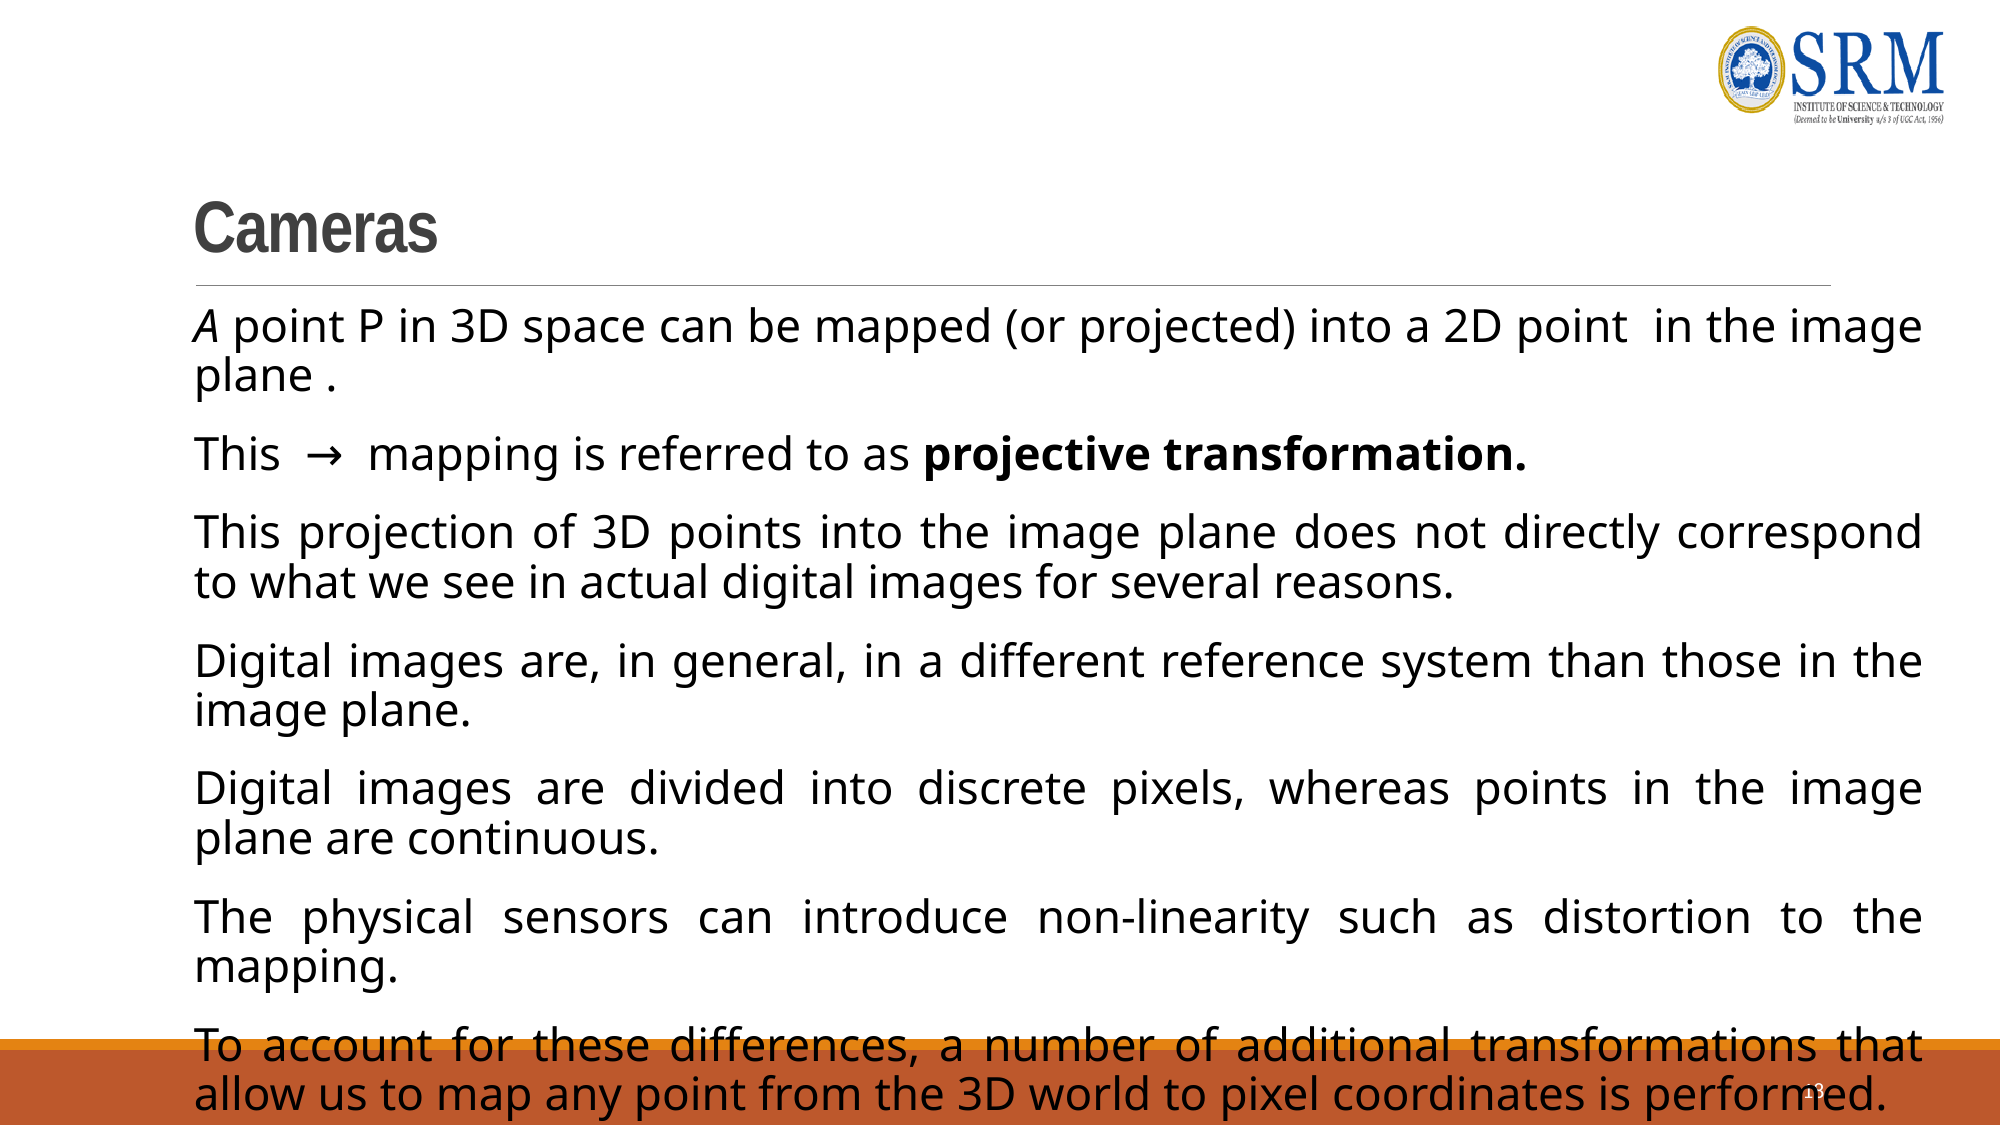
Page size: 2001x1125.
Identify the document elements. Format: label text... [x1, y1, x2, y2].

slide_number 18 [1624, 1059, 1840, 1120]
title Cameras [178, 185, 1904, 276]
picture [1716, 18, 1951, 136]
